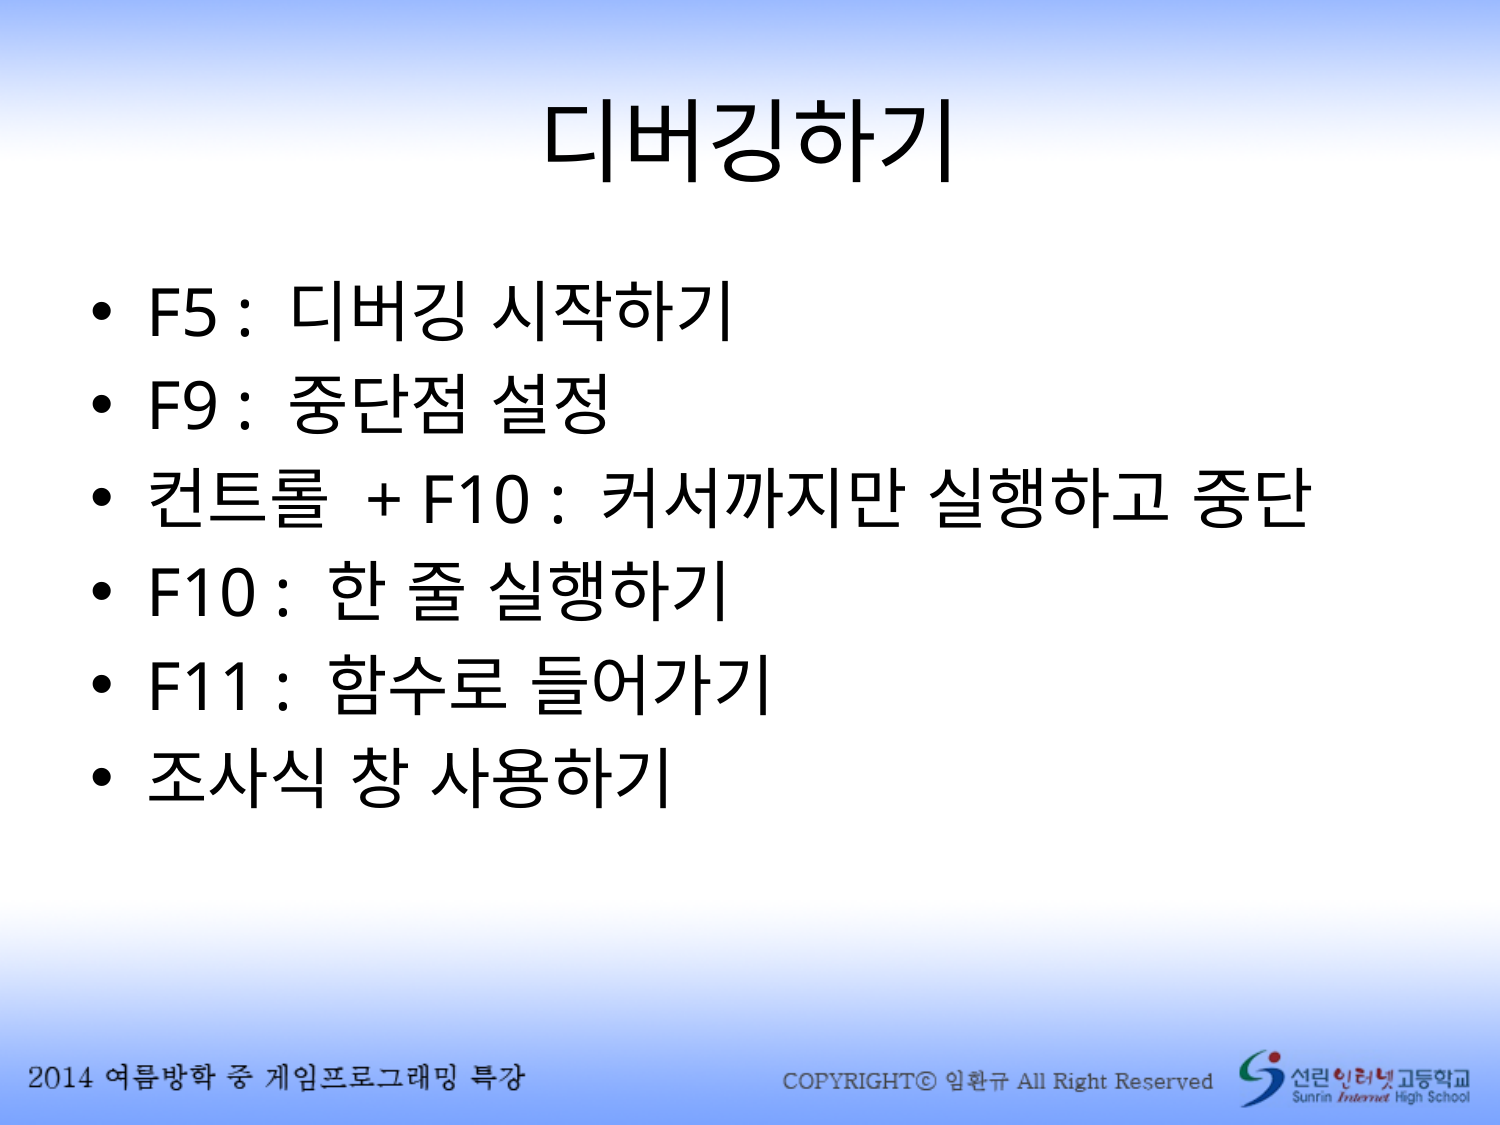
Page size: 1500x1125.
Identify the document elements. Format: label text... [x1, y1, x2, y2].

picture [0, 0, 1500, 1125]
title 디버깅하기 [75, 45, 1425, 233]
list F5 : 디버깅 시작하기 F9 : 중단점 설정 컨트롤 + F10 : 커서까지만 실행하고 중단 F10 : 한 줄 실행하기 F11 : 함수로 들어가기 조사식 창 사용하기 [75, 262, 1425, 1005]
